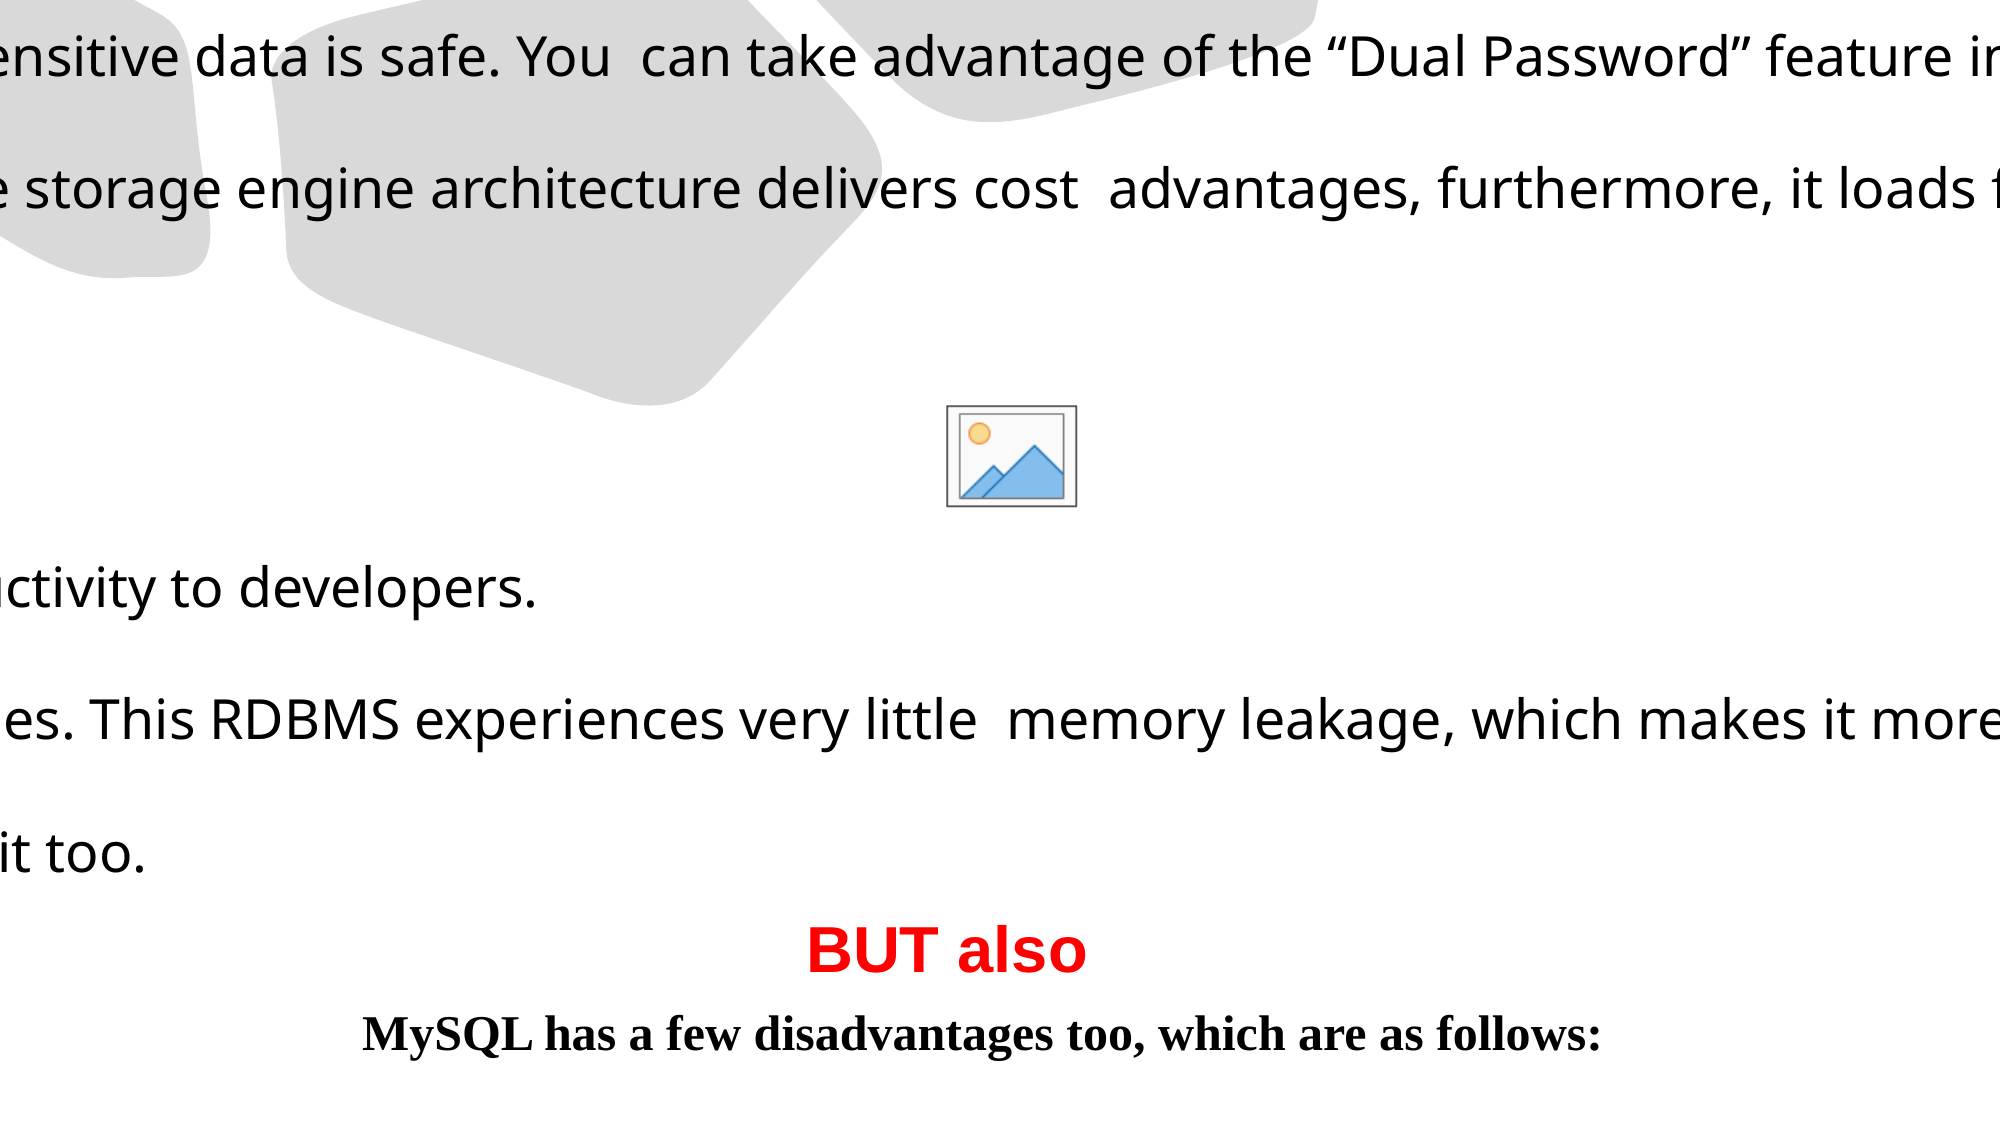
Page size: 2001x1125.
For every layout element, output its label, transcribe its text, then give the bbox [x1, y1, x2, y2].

picture [34, 12, 1990, 901]
list MySQL has a few disadvantages too, which are as follows: [347, 992, 1754, 1125]
title BUT also [347, 911, 1547, 992]
